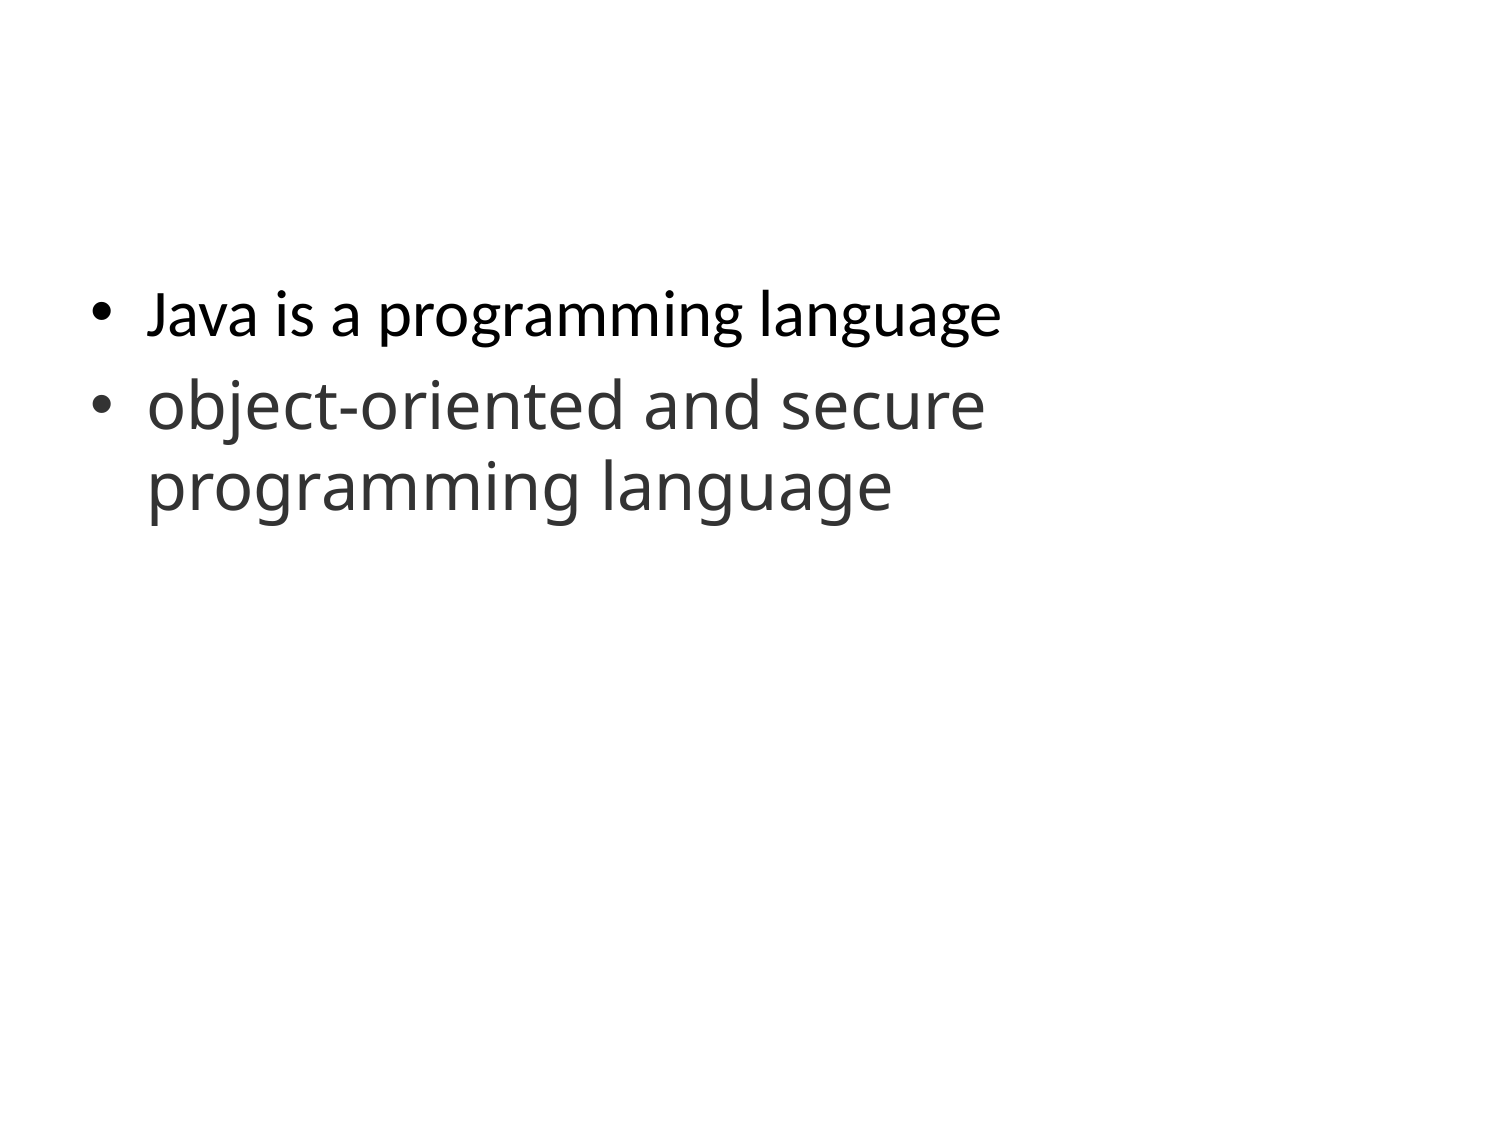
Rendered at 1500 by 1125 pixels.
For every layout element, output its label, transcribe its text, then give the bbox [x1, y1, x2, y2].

list Java is a programming language object-oriented and secure programming language [75, 262, 1425, 1005]
